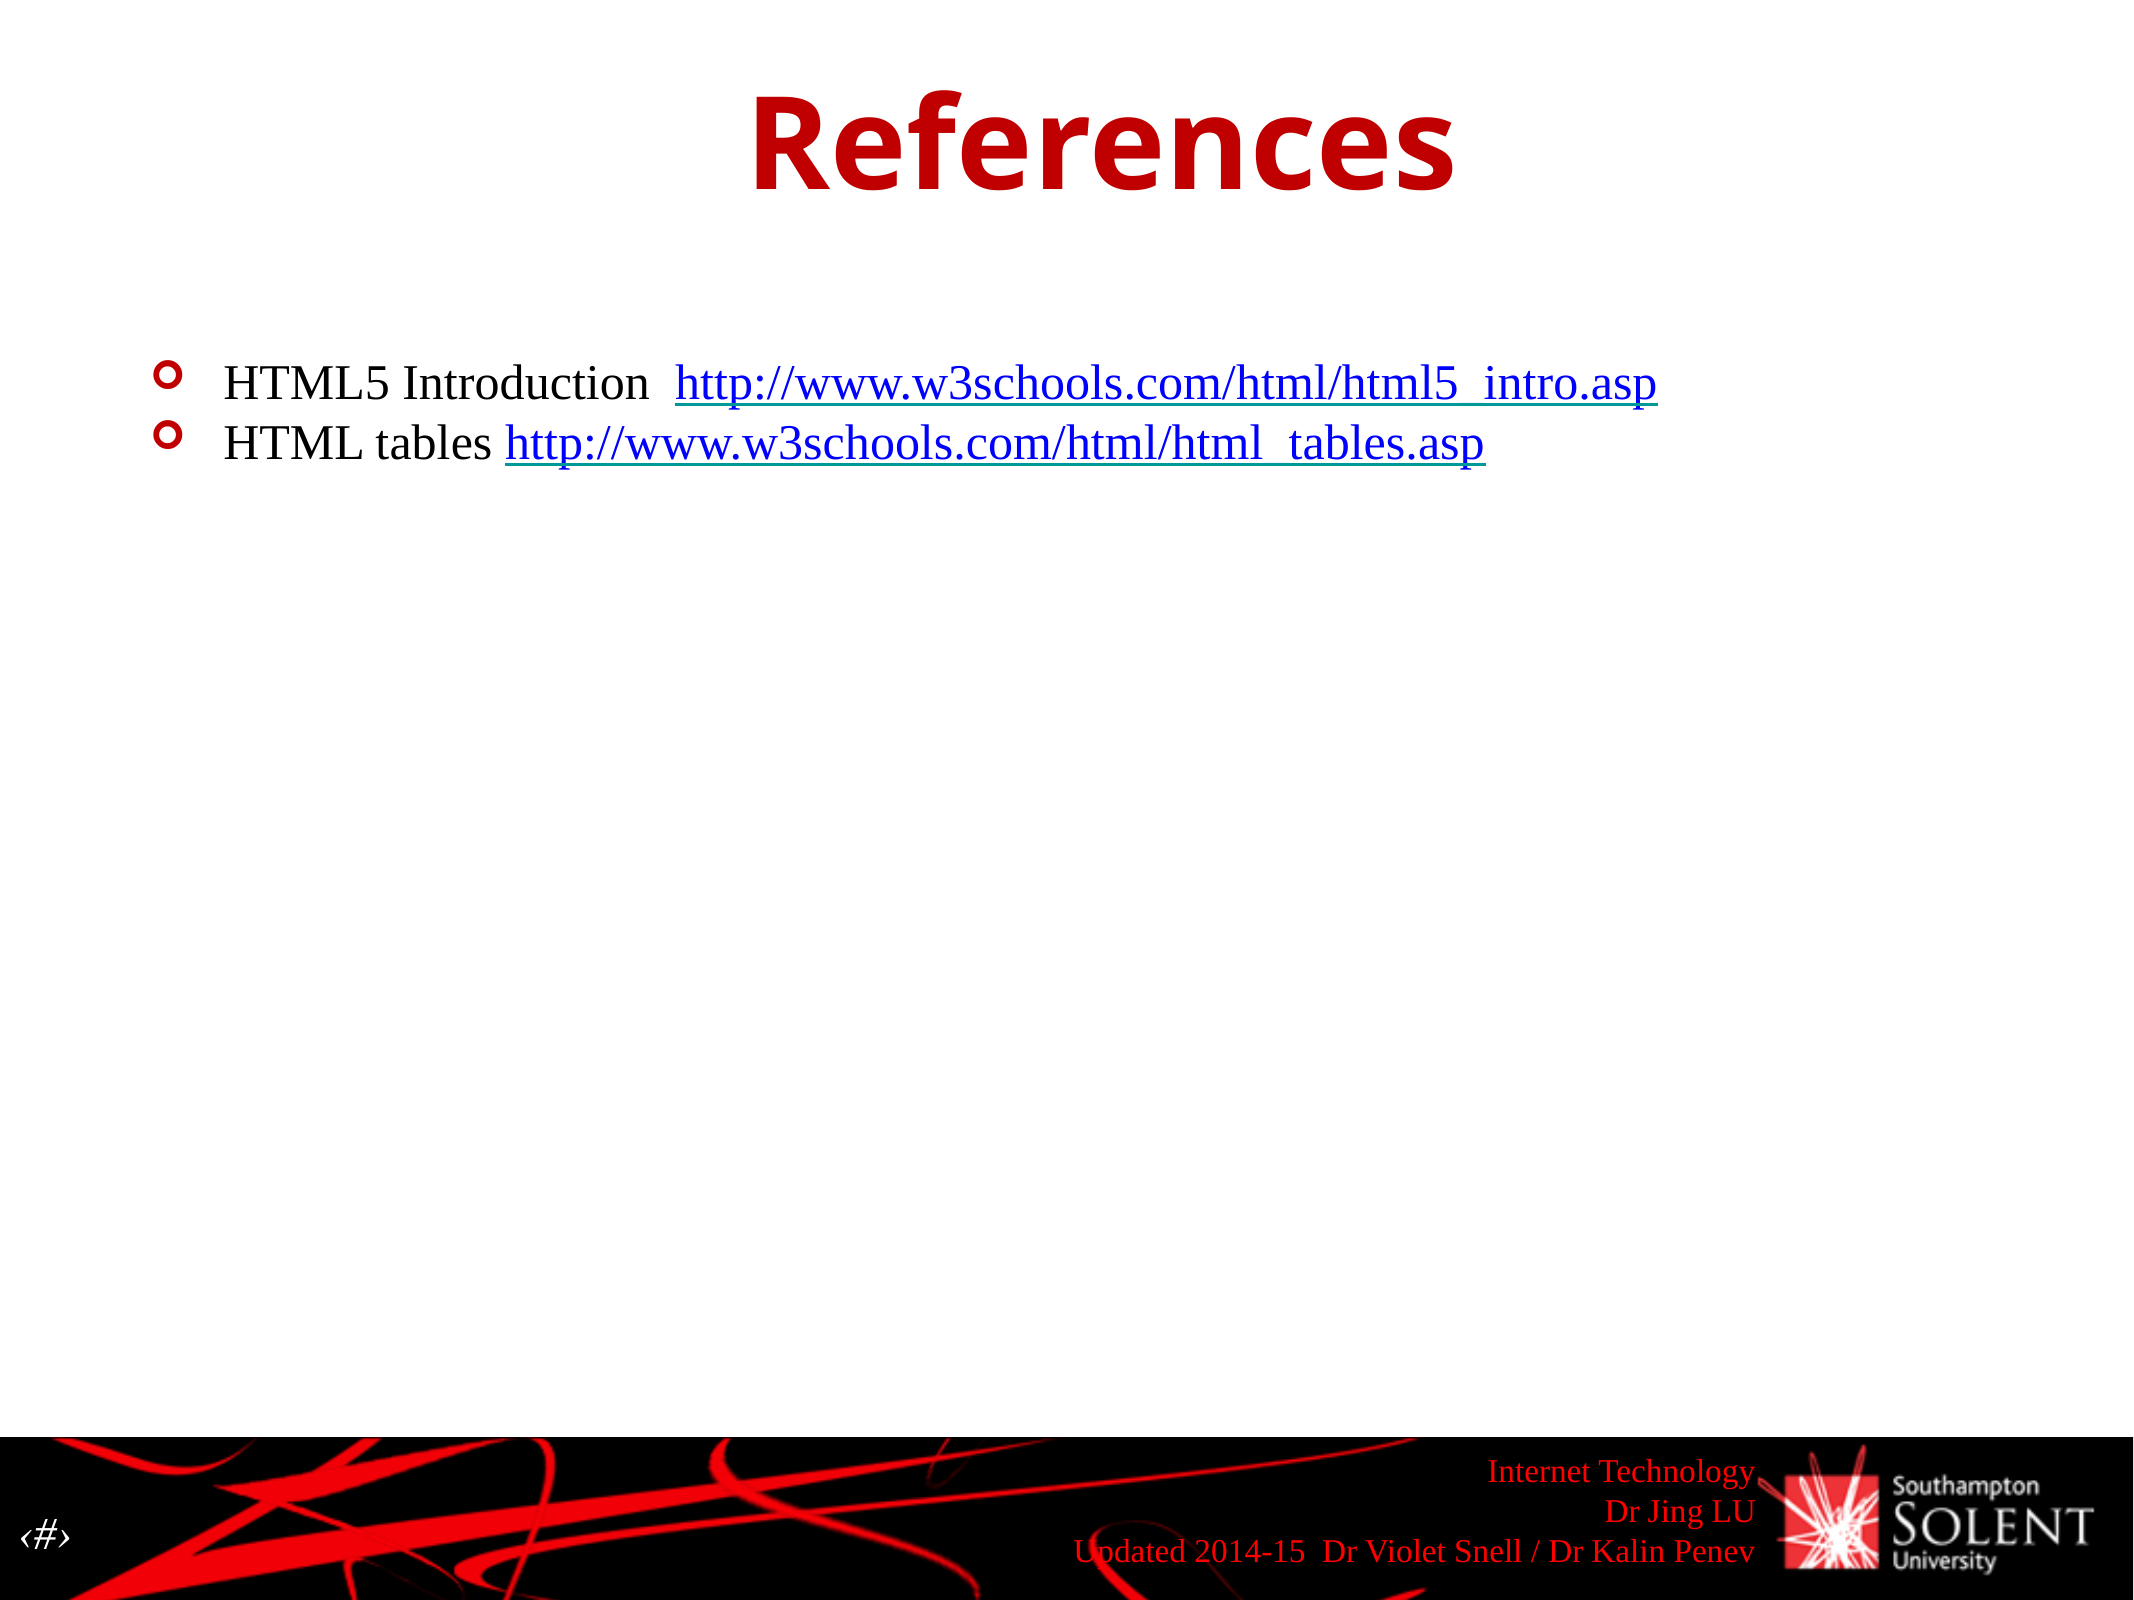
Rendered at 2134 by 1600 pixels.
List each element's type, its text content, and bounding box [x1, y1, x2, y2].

text_box HTML5 Introduction http://www.w3schools.com/html/html5_intro.asp HTML tables http://www.w3schools.com/html/html_tables.asp [149, 349, 1934, 471]
text_box References [116, 60, 2087, 216]
picture [0, 1437, 2134, 1600]
